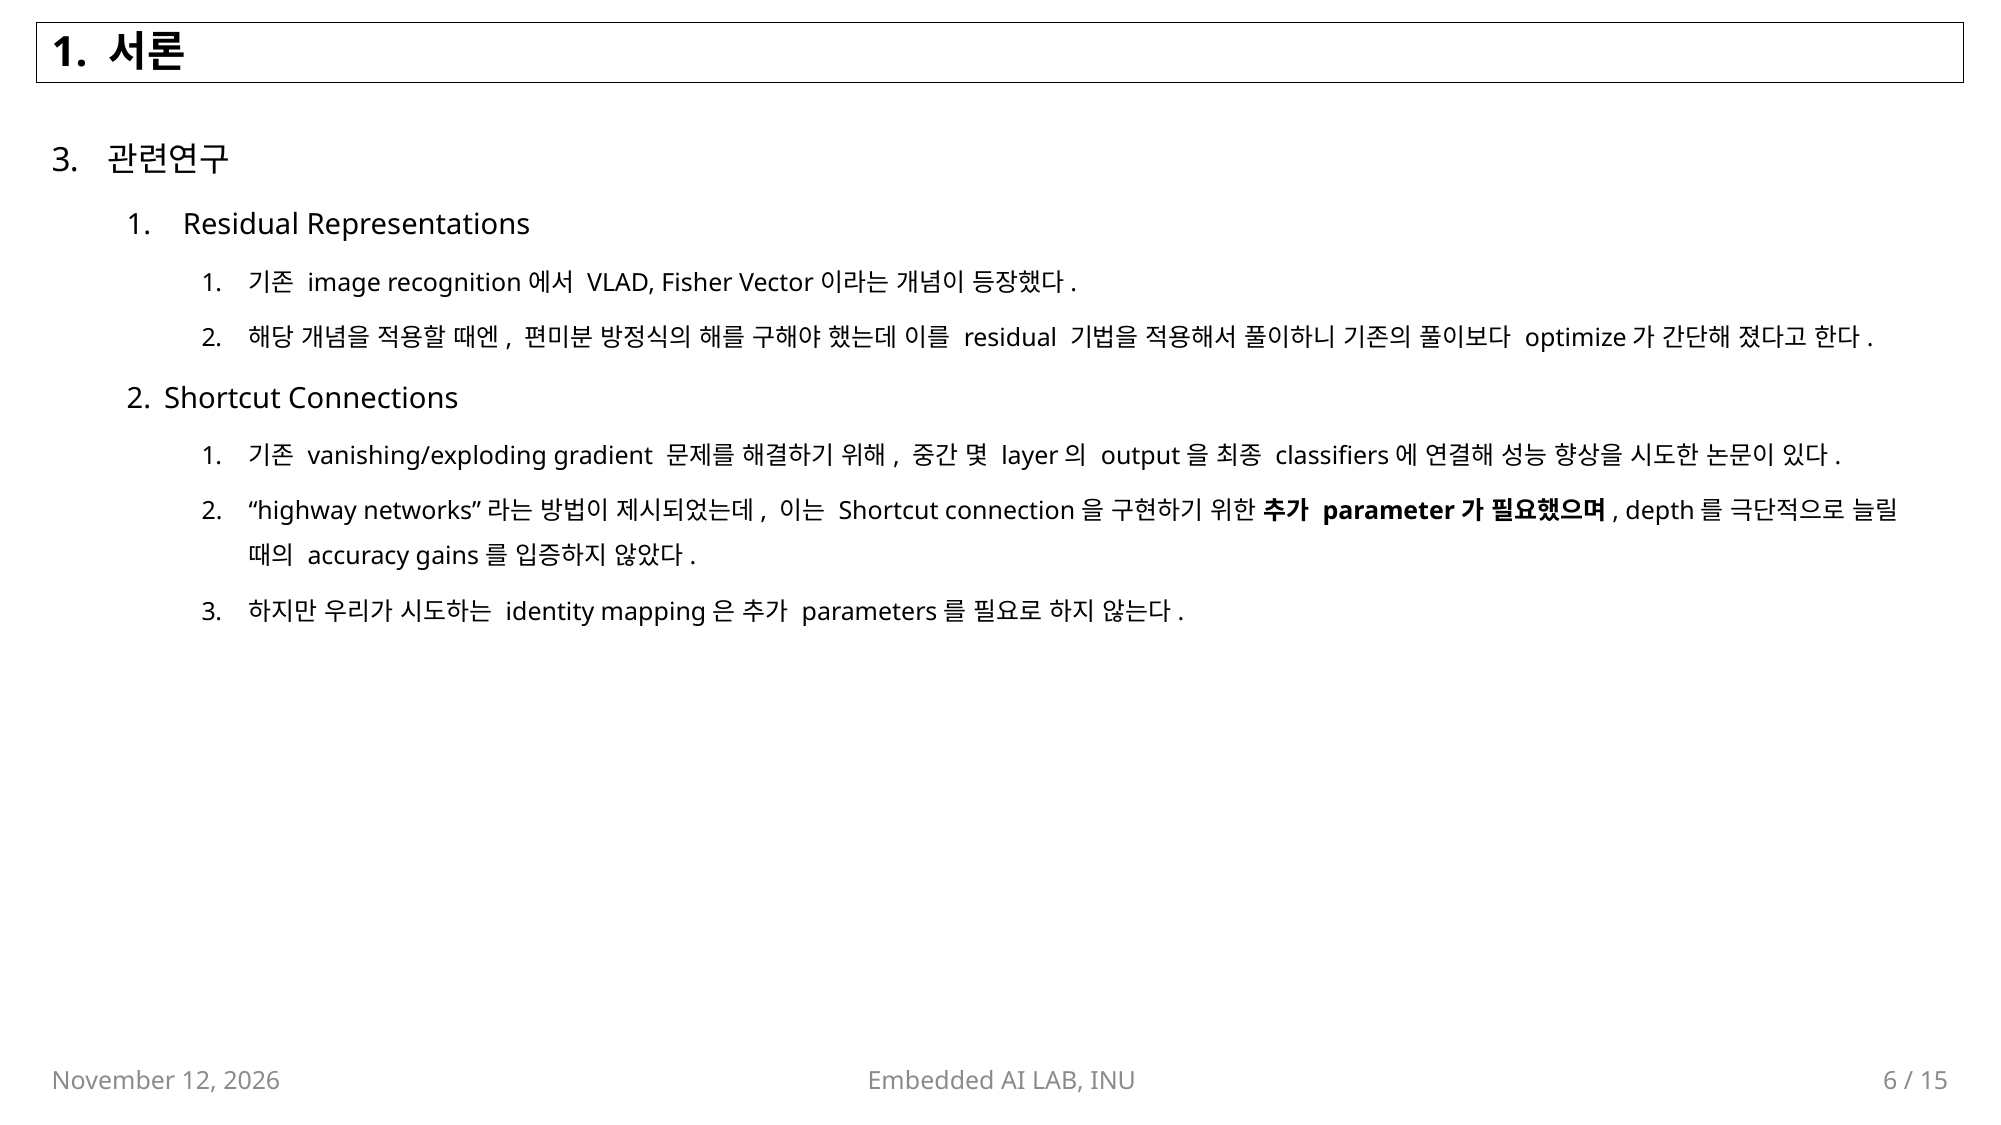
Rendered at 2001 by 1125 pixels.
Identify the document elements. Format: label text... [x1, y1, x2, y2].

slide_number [36, 1051, 487, 1112]
footer Embedded AI LAB, INU [664, 1051, 1340, 1112]
list 관련연구 Residual Representations 기존 image recognition에서 VLAD, Fisher Vector이라는 개념이 등장했다. 해당 개념을 적용할 때엔, 편미분 방정식의 해를 구해야 했는데 이를 residual 기법을 적용해서 풀이하니 기존의 풀이보다 optimize가 간단해 졌다고 한다. Shortcut Connections 기존 vanishing/exploding gradient 문제를 해결하기 위해, 중간 몇 layer의 output을 최종 classifiers에 연결해 성능 향상을 시도한 논문이 있다. “highway networks”라는 방법이 제시되었는데, 이는 Shortcut connection을 구현하기 위한 추가 parameter가 필요했으며, depth를 극단적으로 늘릴 때의 accuracy gains를 입증하지 않았다. 하지만 우리가 시도하는 identity mapping은 추가 parameters를 필요로 하지 않는다. [36, 106, 1964, 1014]
slide_number 6 / 15 [1513, 1051, 1964, 1112]
title 1. 서론 [36, 22, 1964, 83]
